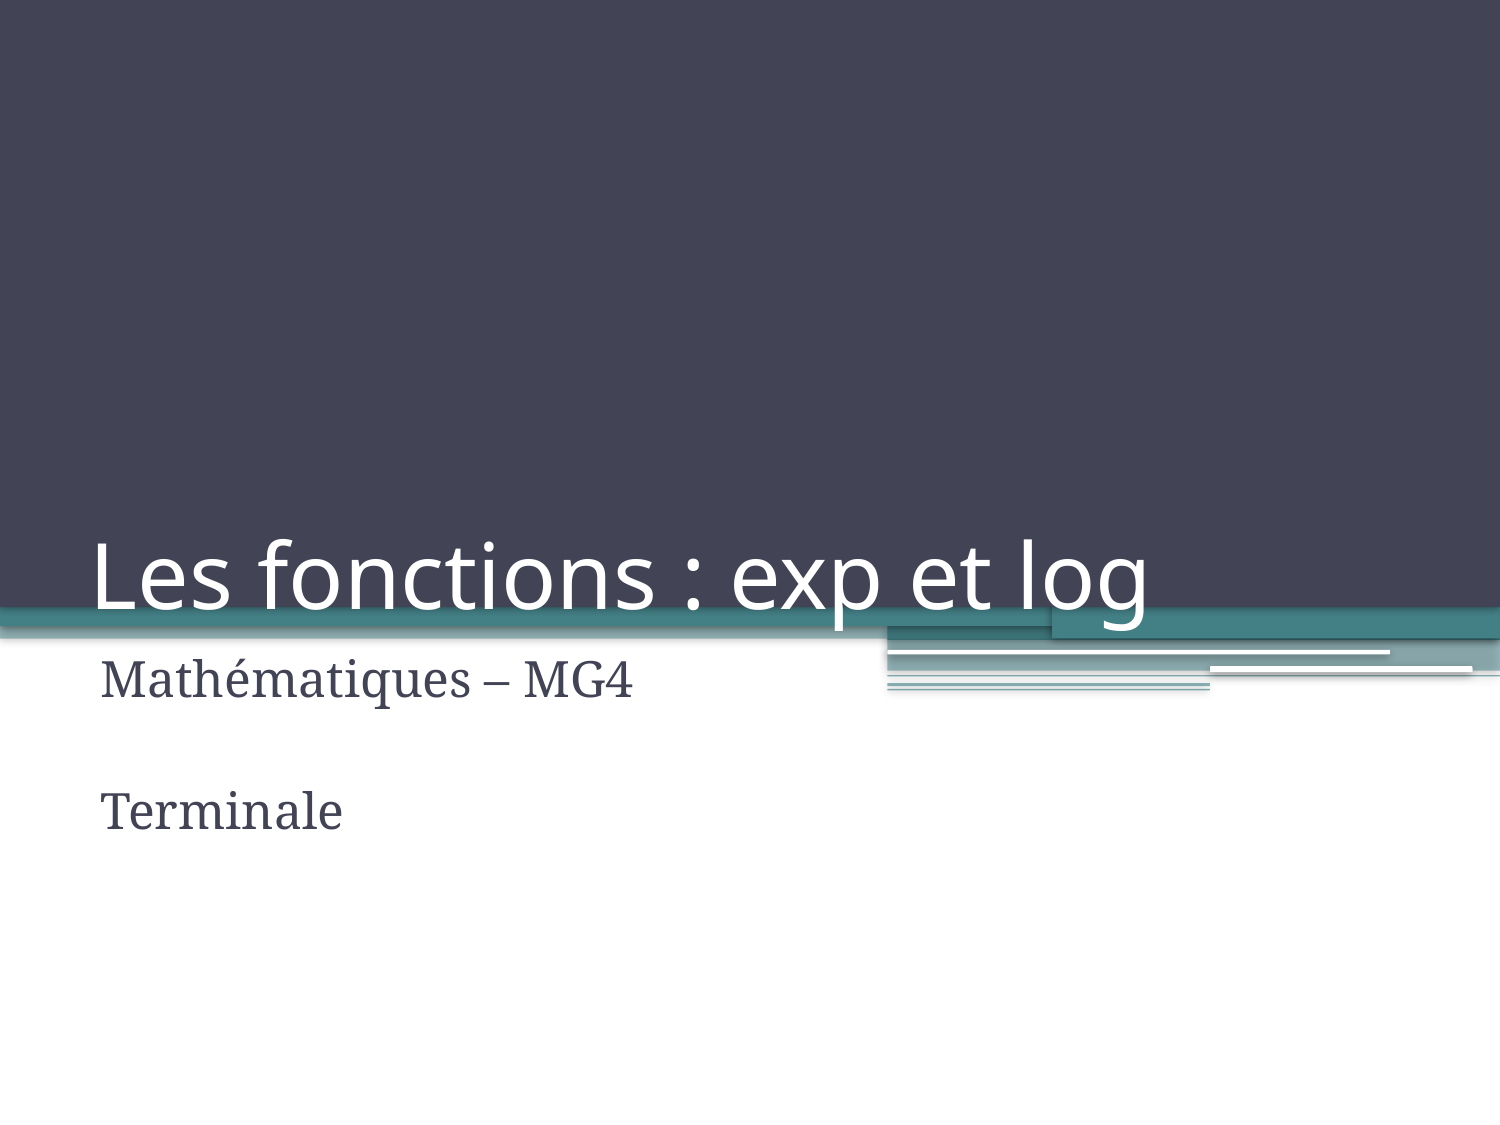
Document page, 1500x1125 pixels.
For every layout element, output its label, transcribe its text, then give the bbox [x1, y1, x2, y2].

title Les fonctions : exp et log [75, 394, 1463, 636]
subtitle Mathématiques – MG4 Terminale [75, 639, 888, 928]
